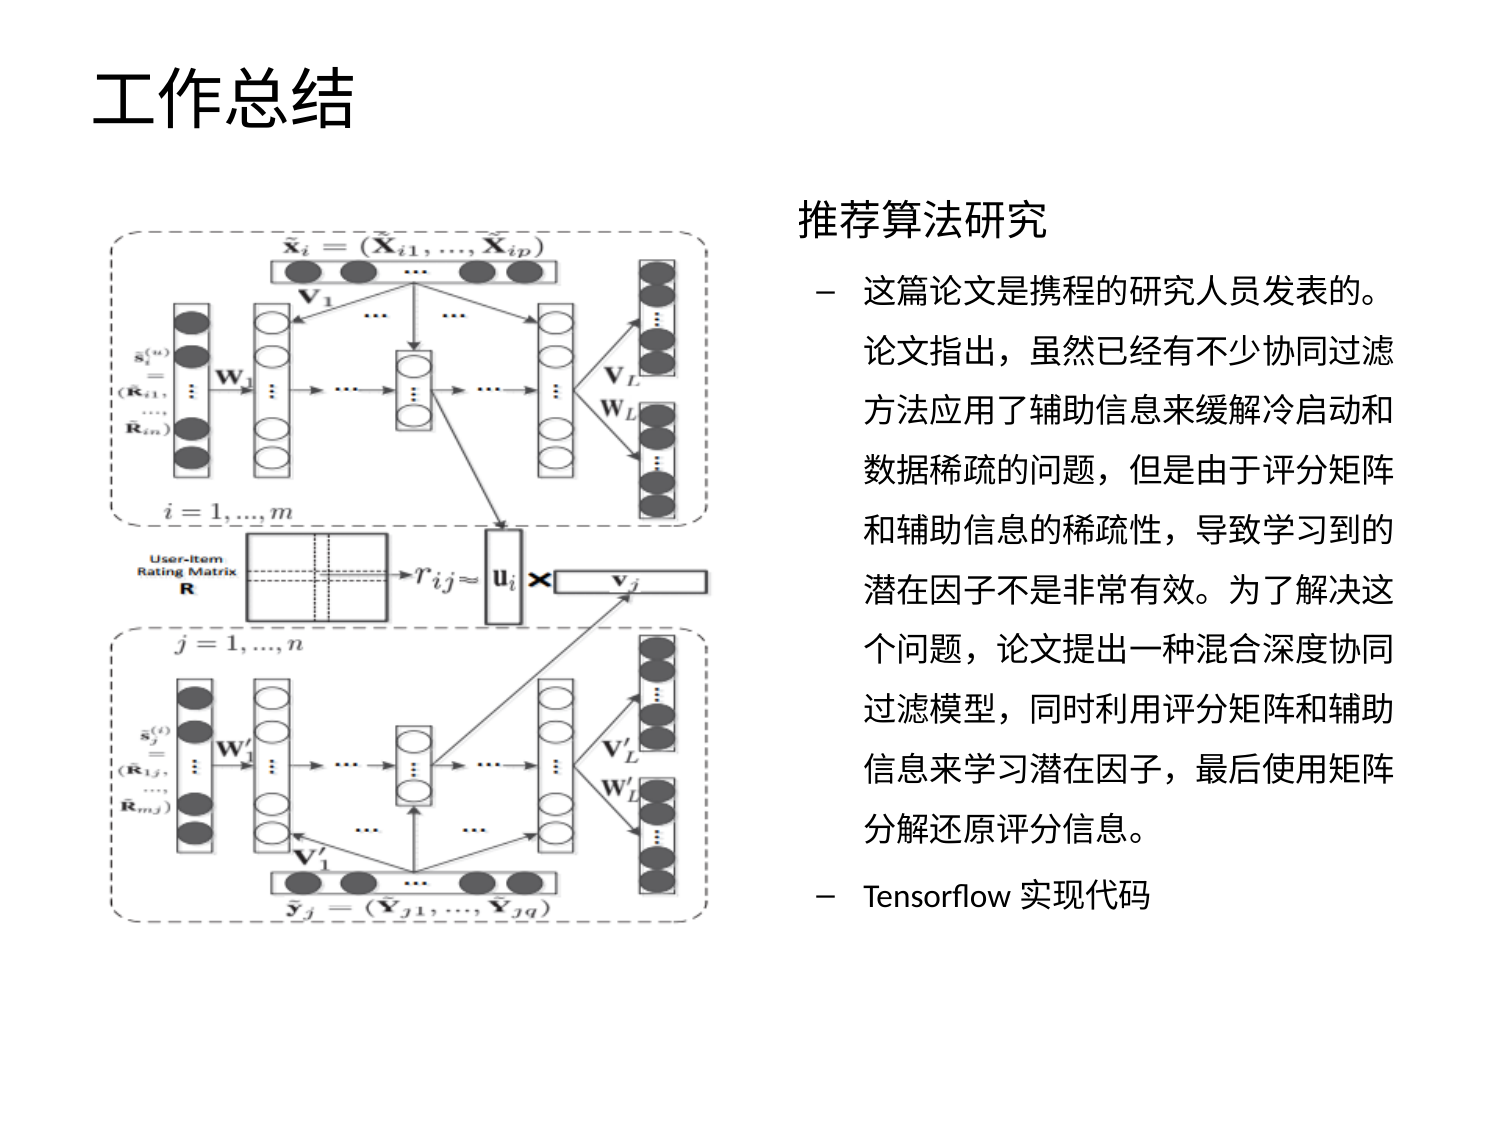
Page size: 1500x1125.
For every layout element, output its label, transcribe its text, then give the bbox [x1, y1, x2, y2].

list 推荐算法研究 这篇论文是携程的研究人员发表的。论文指出，虽然已经有不少协同过滤方法应用了辅助信息来缓解冷启动和数据稀疏的问题，但是由于评分矩阵和辅助信息的稀疏性，导致学习到的潜在因子不是非常有效。为了解决这个问题，论文提出一种混合深度协同过滤模型，同时利用评分矩阵和辅助信息来学习潜在因子，最后使用矩阵分解还原评分信息。 Tensorflow实现代码 [726, 160, 1425, 1005]
picture [0, 172, 799, 955]
title 工作总结 [75, 45, 1425, 149]
